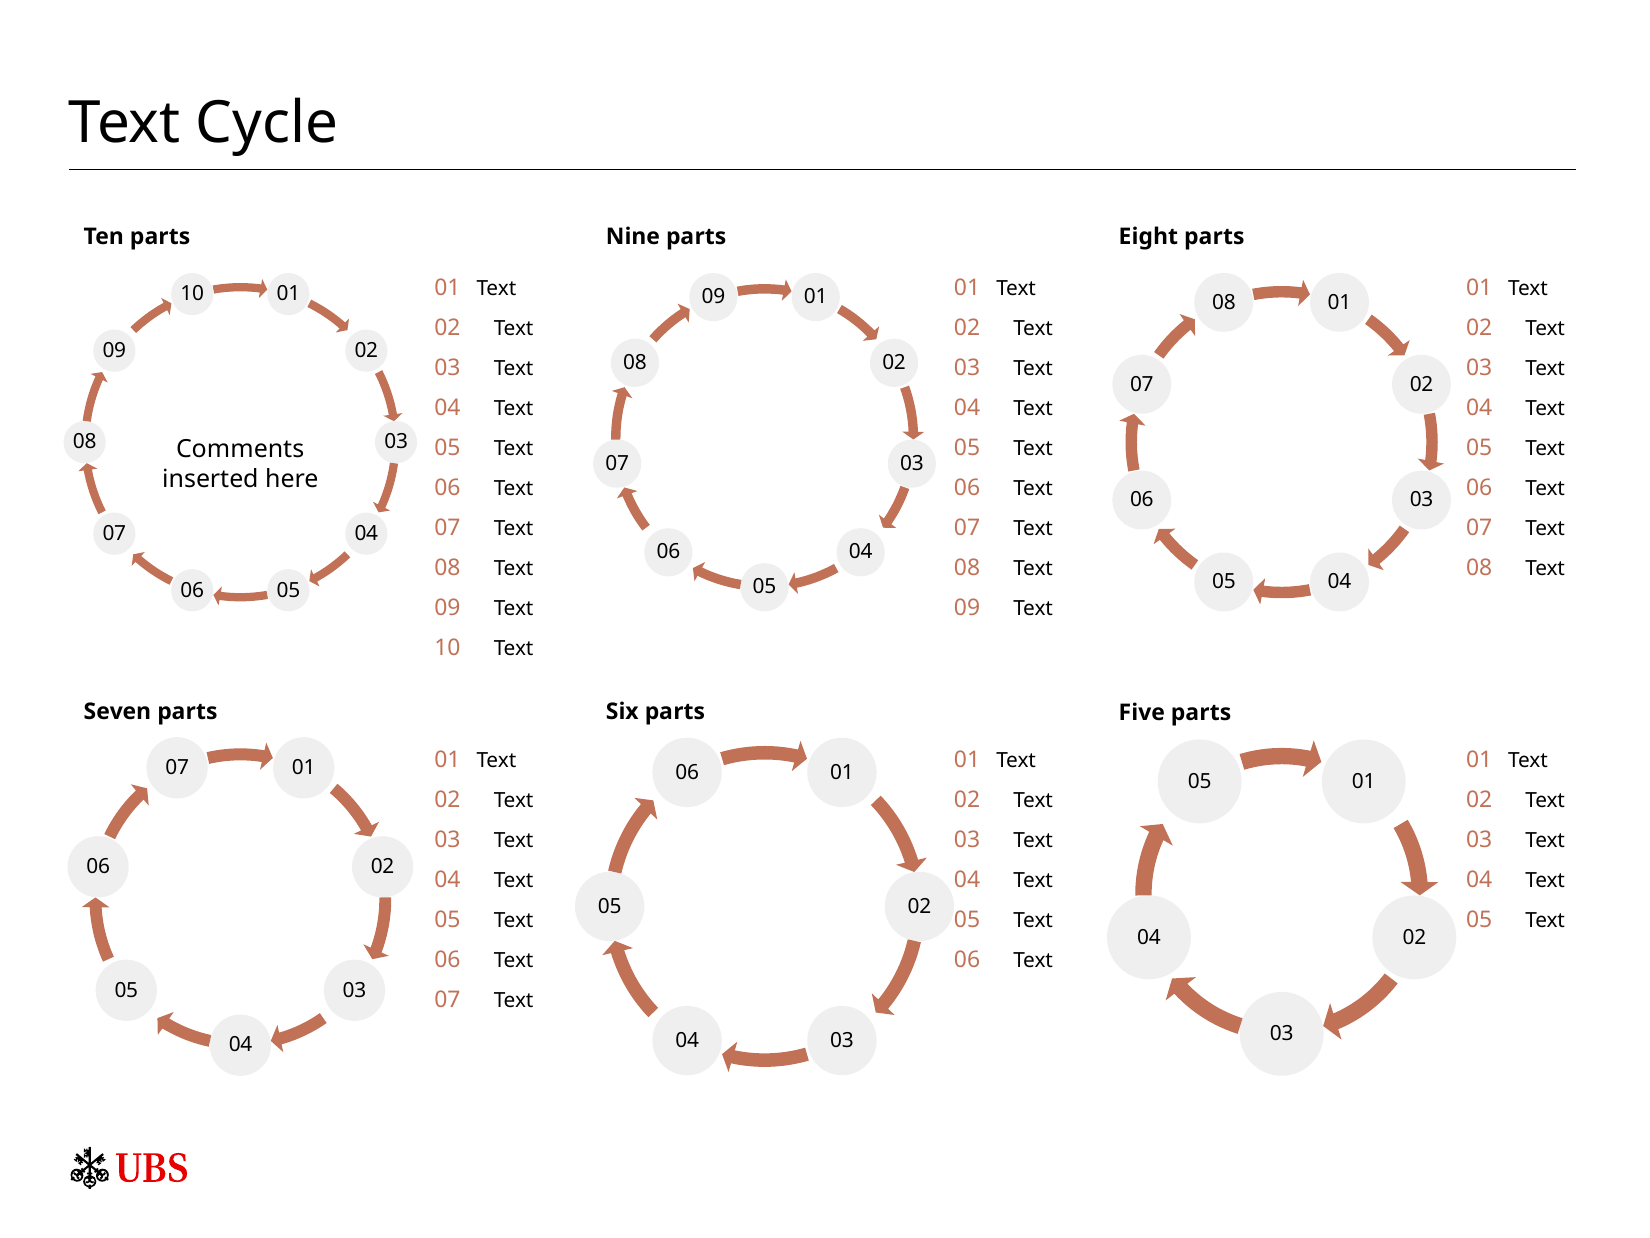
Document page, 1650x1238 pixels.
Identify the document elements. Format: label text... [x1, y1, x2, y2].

text_box 01 Text 02 Text 03 Text 04 Text 05 Text 06 Text 07 Text [434, 744, 585, 1150]
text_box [592, 272, 937, 612]
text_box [63, 272, 418, 612]
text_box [67, 736, 414, 1076]
text_box 01 Text 02 Text 03 Text 04 Text 05 Text [1466, 744, 1616, 1150]
text_box 01 Text 02 Text 03 Text 04 Text 05 Text 06 Text 07 Text 08 Text [1466, 272, 1616, 678]
text_box Five parts [1103, 689, 1575, 748]
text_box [574, 736, 955, 1077]
title Text Cycle [68, 0, 1577, 155]
text_box 01 Text 02 Text 03 Text 04 Text 05 Text 06 Text 07 Text 08 Text 09 Text [954, 272, 1104, 678]
text_box Six parts [591, 689, 1063, 744]
text_box 01 Text 02 Text 03 Text 04 Text 05 Text 06 Text [954, 744, 1104, 1150]
text_box Ten parts [68, 214, 540, 273]
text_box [1106, 736, 1457, 1076]
text_box Eight parts [1103, 214, 1575, 273]
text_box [1112, 272, 1452, 612]
text_box Nine parts [591, 214, 1063, 273]
text_box Seven parts [68, 689, 540, 748]
text_box 01 Text 02 Text 03 Text 04 Text 05 Text 06 Text 07 Text 08 Text 09 Text 10 Text [434, 272, 585, 678]
